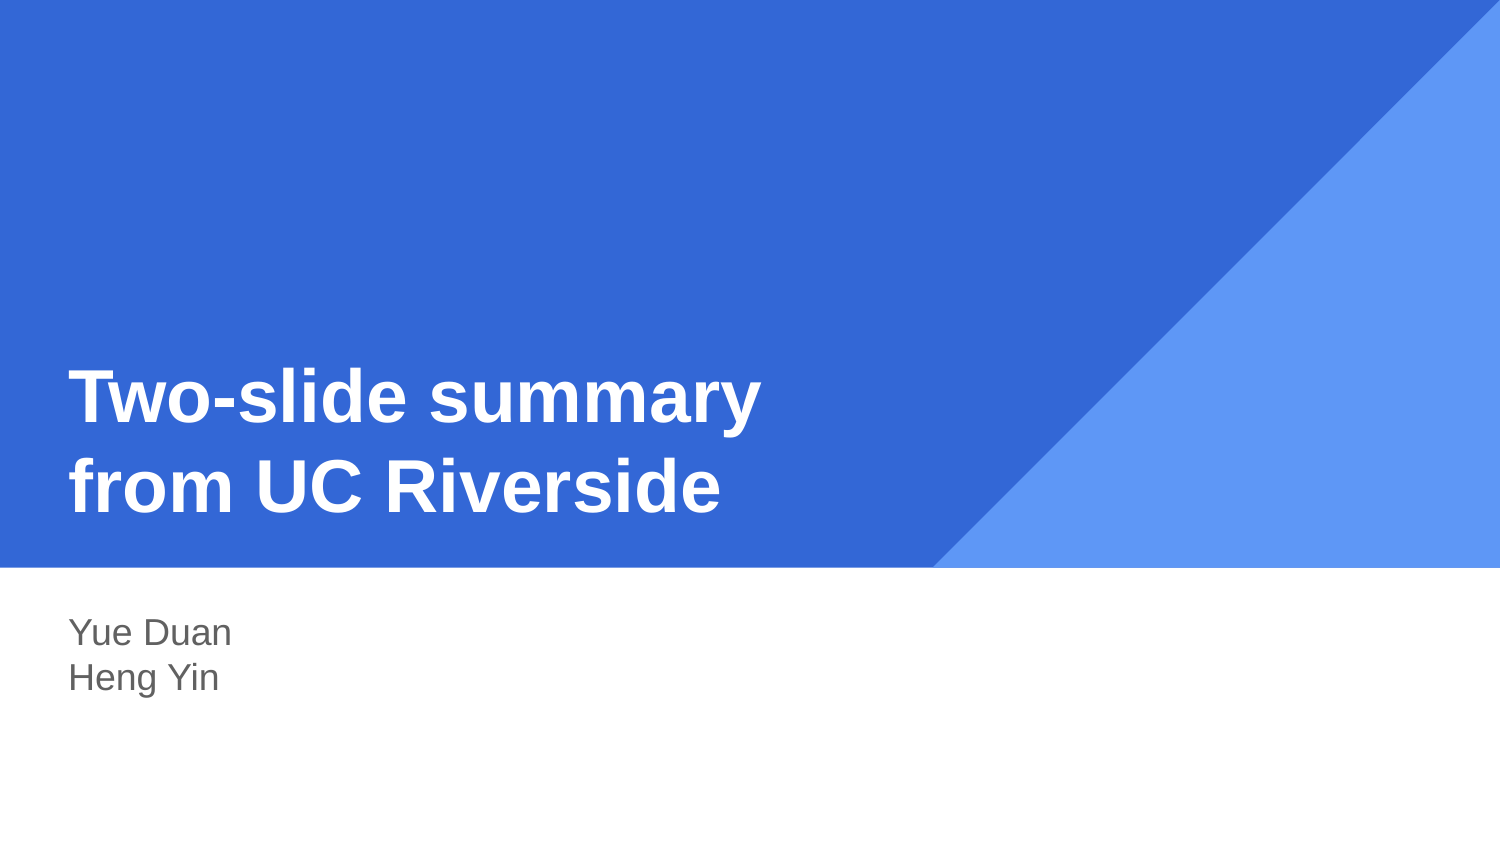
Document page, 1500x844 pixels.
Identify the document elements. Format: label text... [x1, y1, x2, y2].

title Two-slide summary from UC Riverside [53, 76, 894, 543]
subtitle Yue Duan Heng Yin [53, 592, 894, 807]
